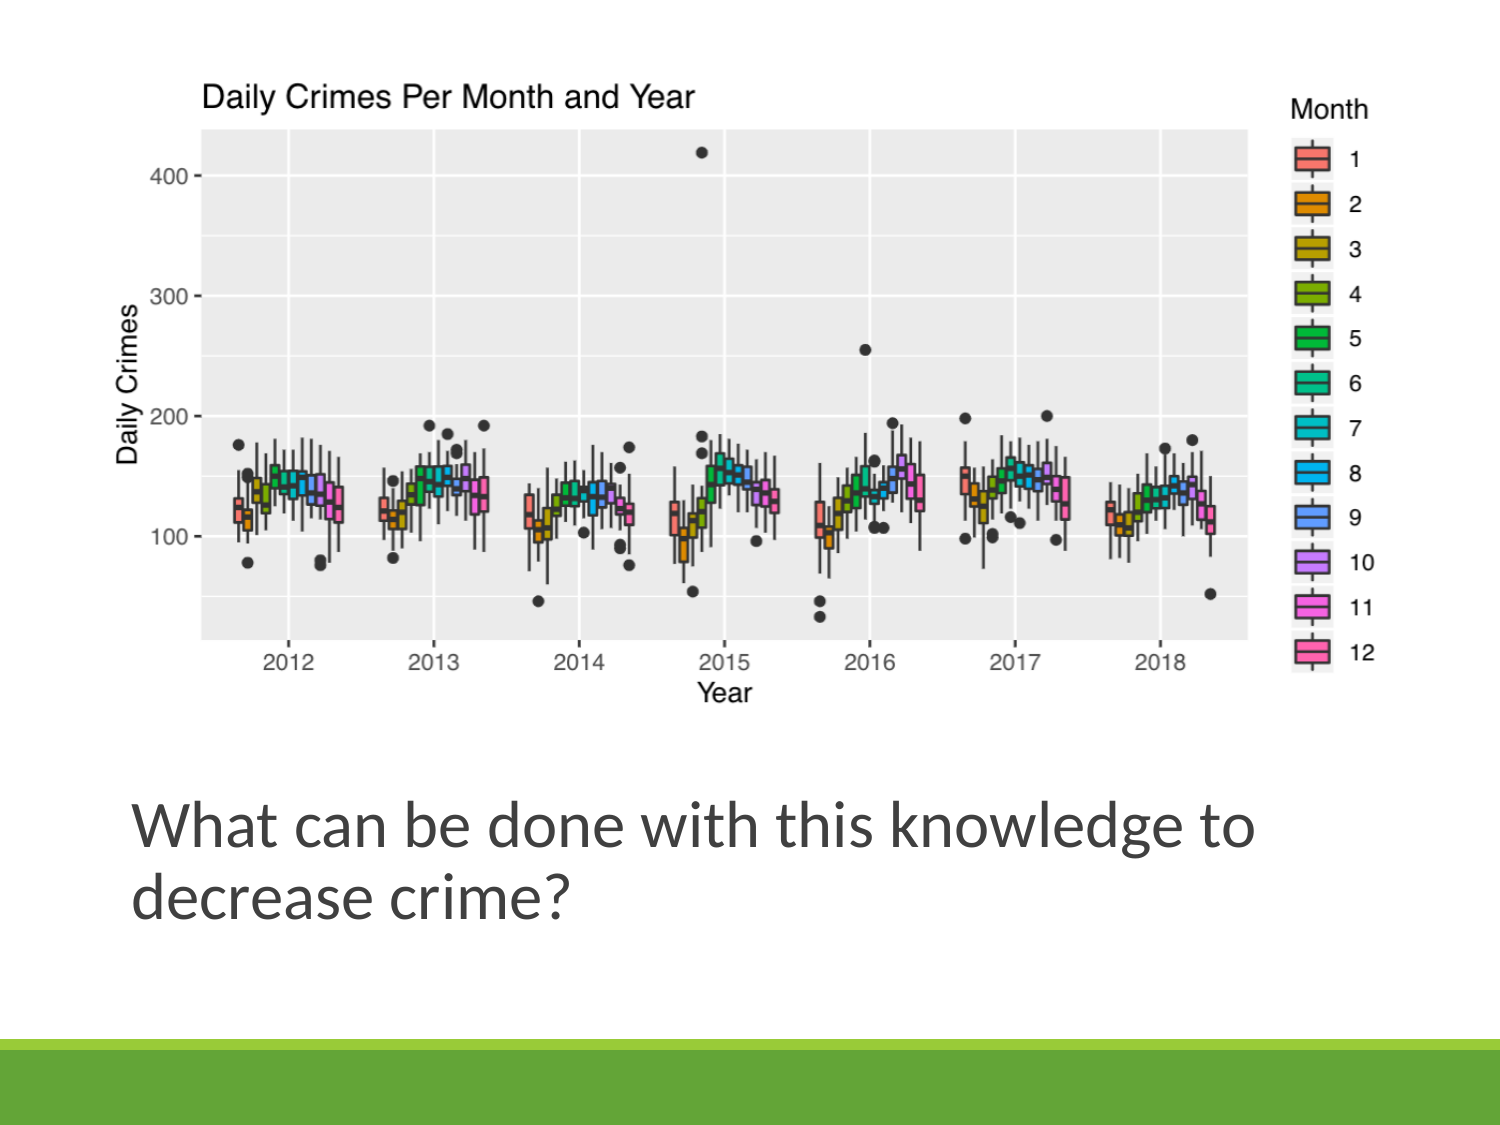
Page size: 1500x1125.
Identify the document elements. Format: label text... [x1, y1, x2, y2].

picture [100, 63, 1408, 729]
list What can be done with this knowledge to decrease crime? [131, 782, 1369, 1034]
